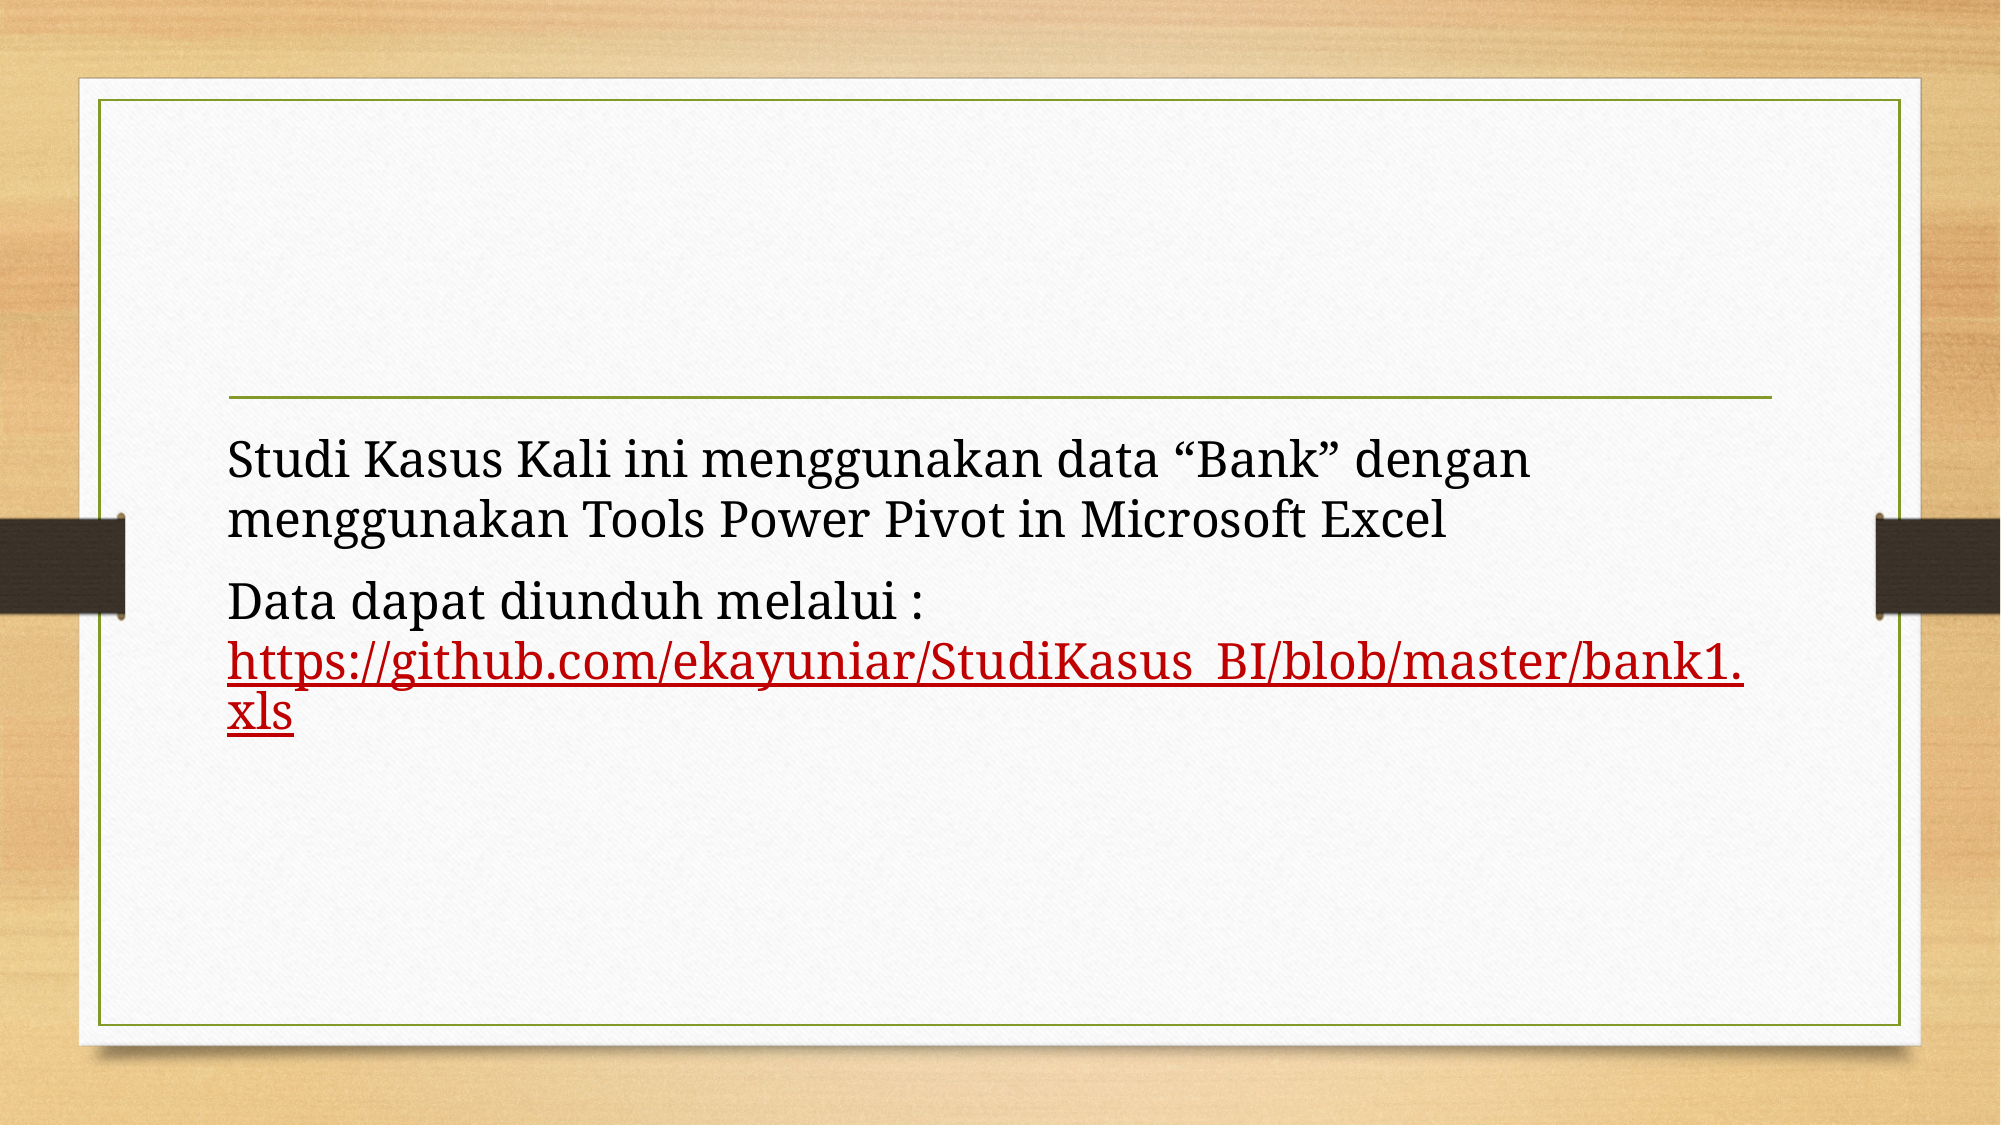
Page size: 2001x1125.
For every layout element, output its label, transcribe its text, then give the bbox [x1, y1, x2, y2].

list Studi Kasus Kali ini menggunakan data “Bank” dengan menggunakan Tools Power Pivot in Microsoft Excel Data dapat diunduh melalui : https://github.com/ekayuniar/StudiKasus_BI/blob/master/bank1.xls [212, 419, 1788, 964]
picture [0, 0, 2001, 1125]
